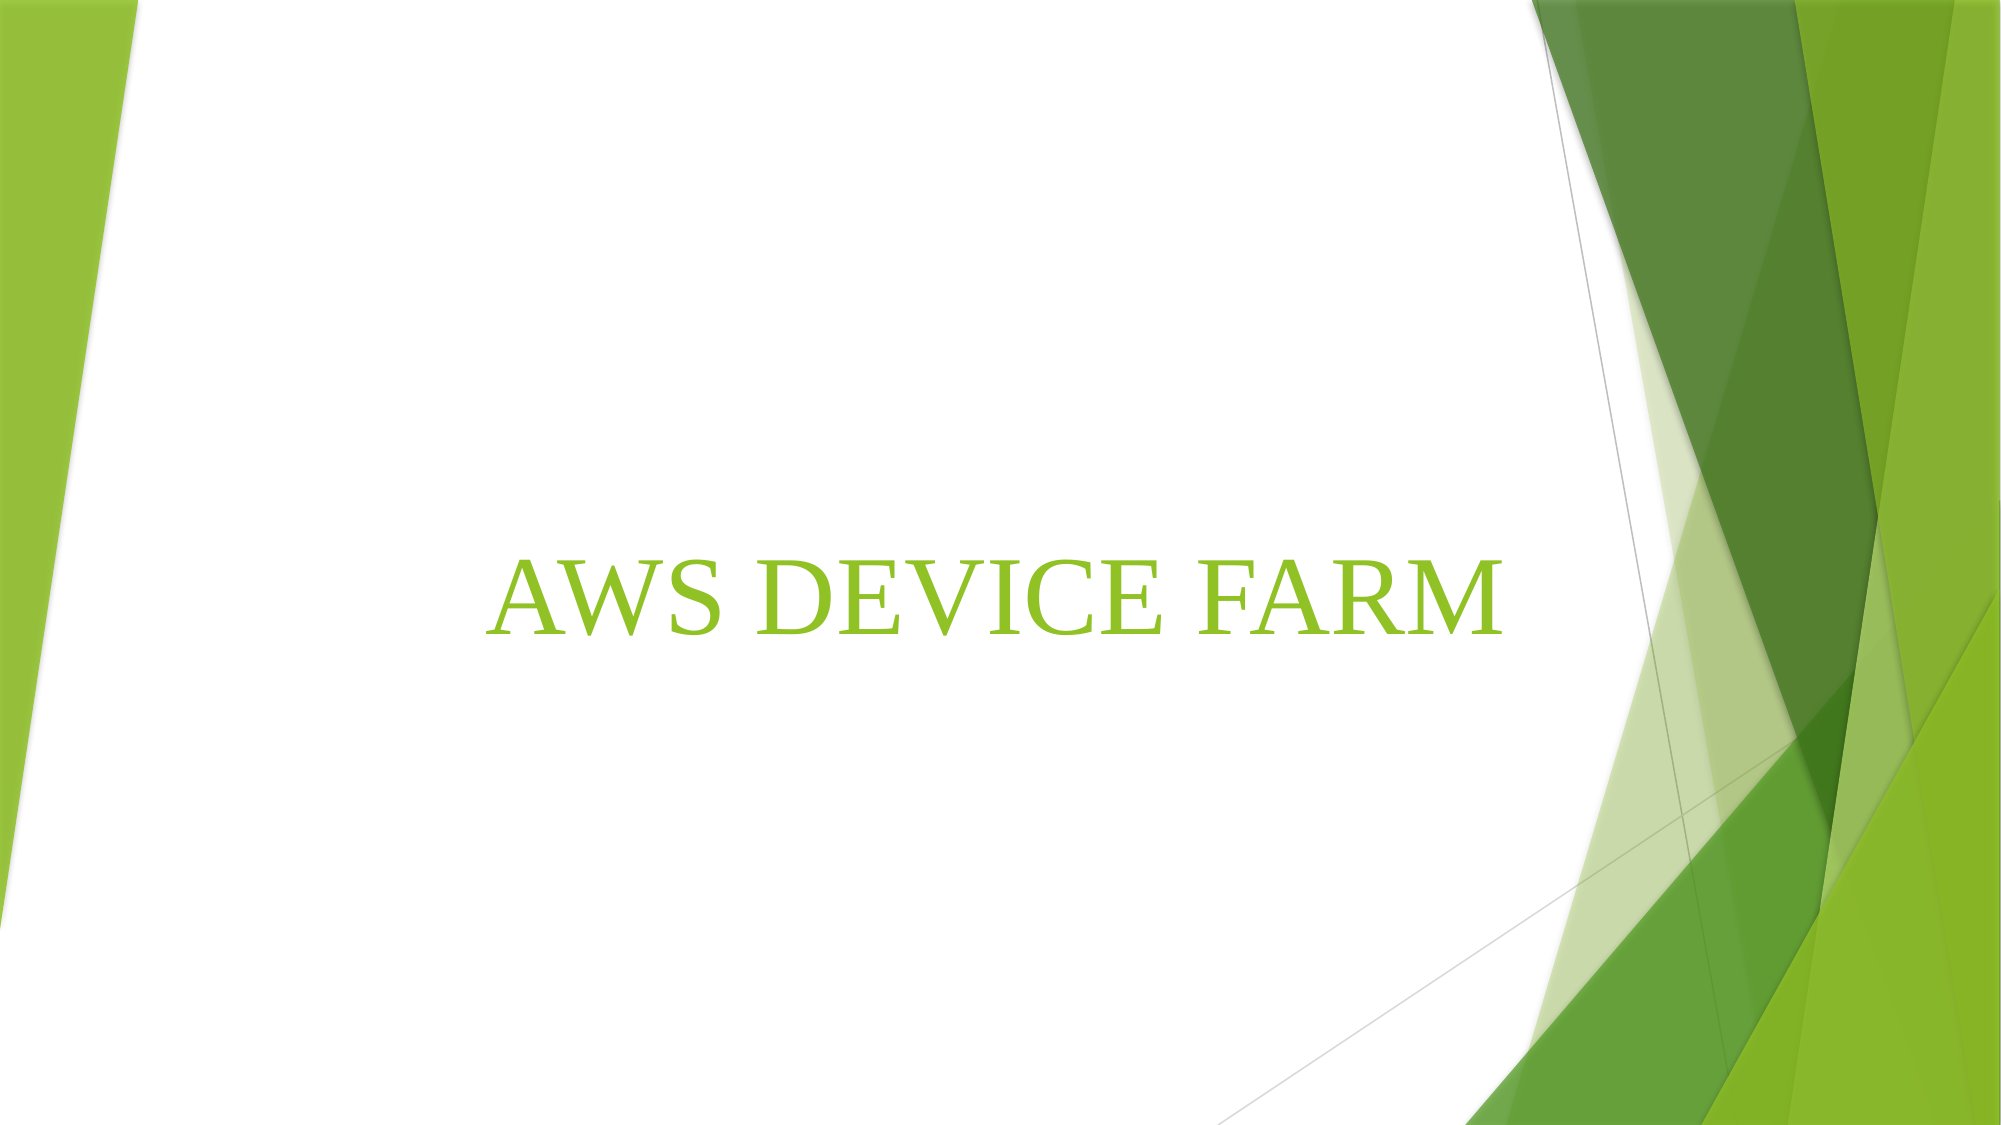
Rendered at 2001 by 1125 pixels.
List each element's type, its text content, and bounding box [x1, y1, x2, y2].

title AWS DEVICE FARM [247, 394, 1522, 665]
